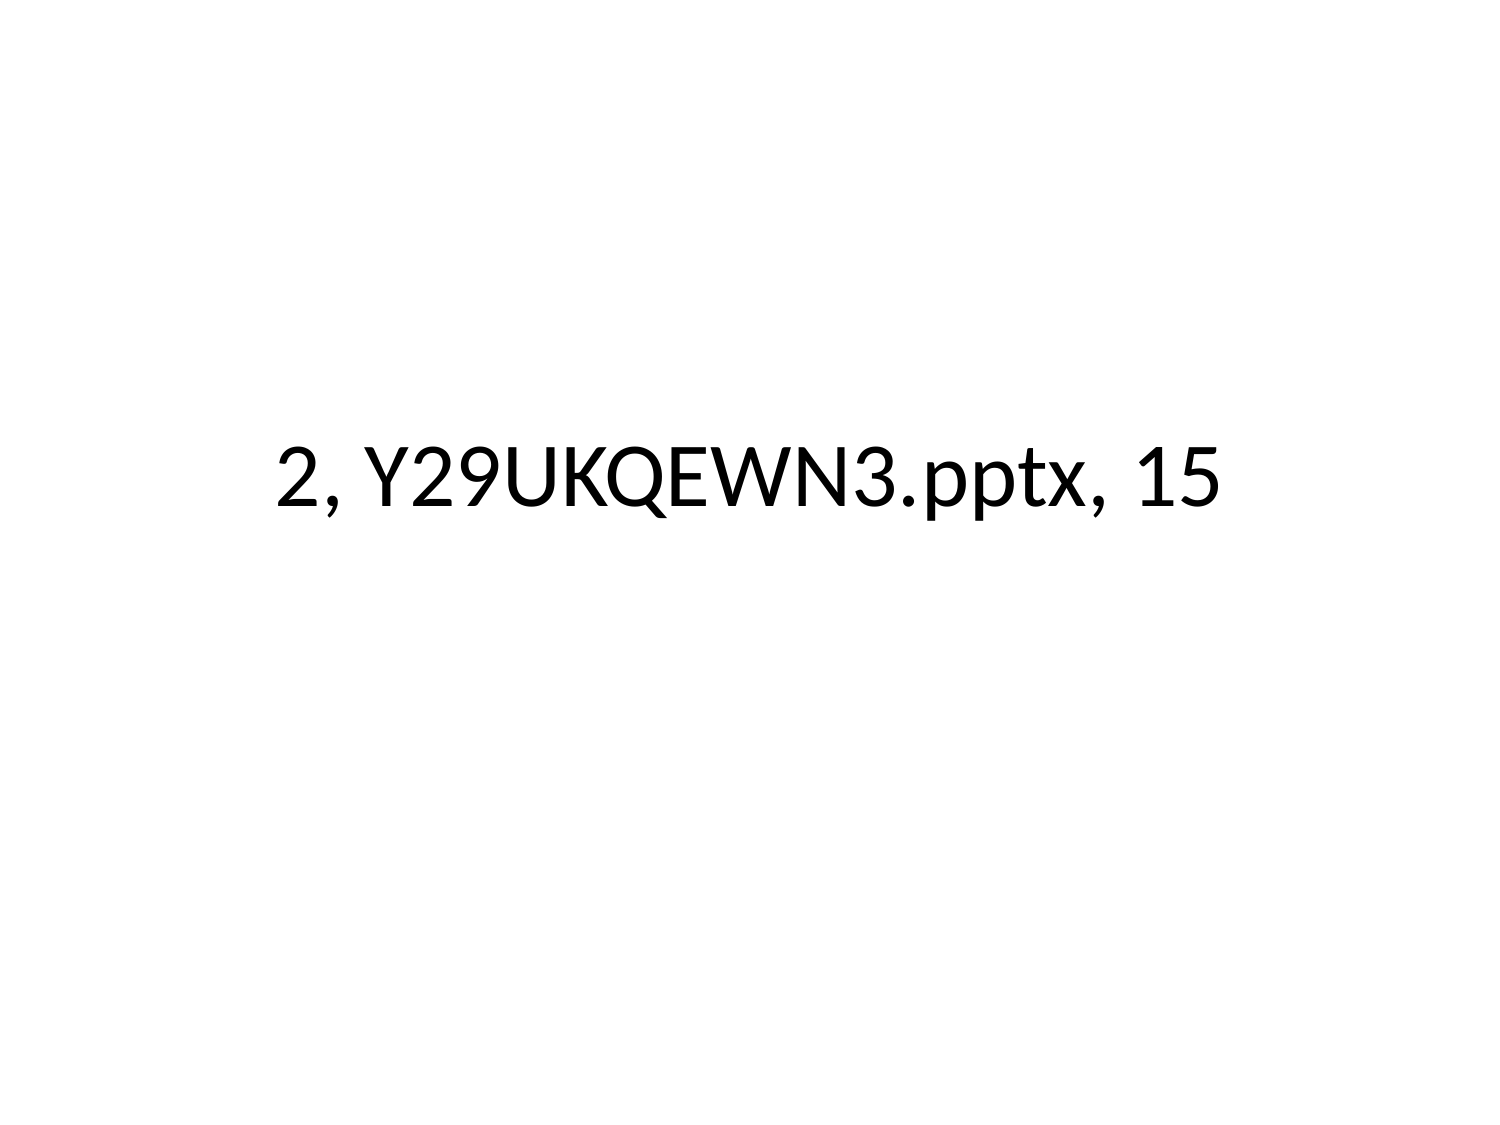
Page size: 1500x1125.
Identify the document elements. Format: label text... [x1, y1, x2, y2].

title 2, Y29UKQEWN3.pptx, 15 [112, 349, 1388, 591]
